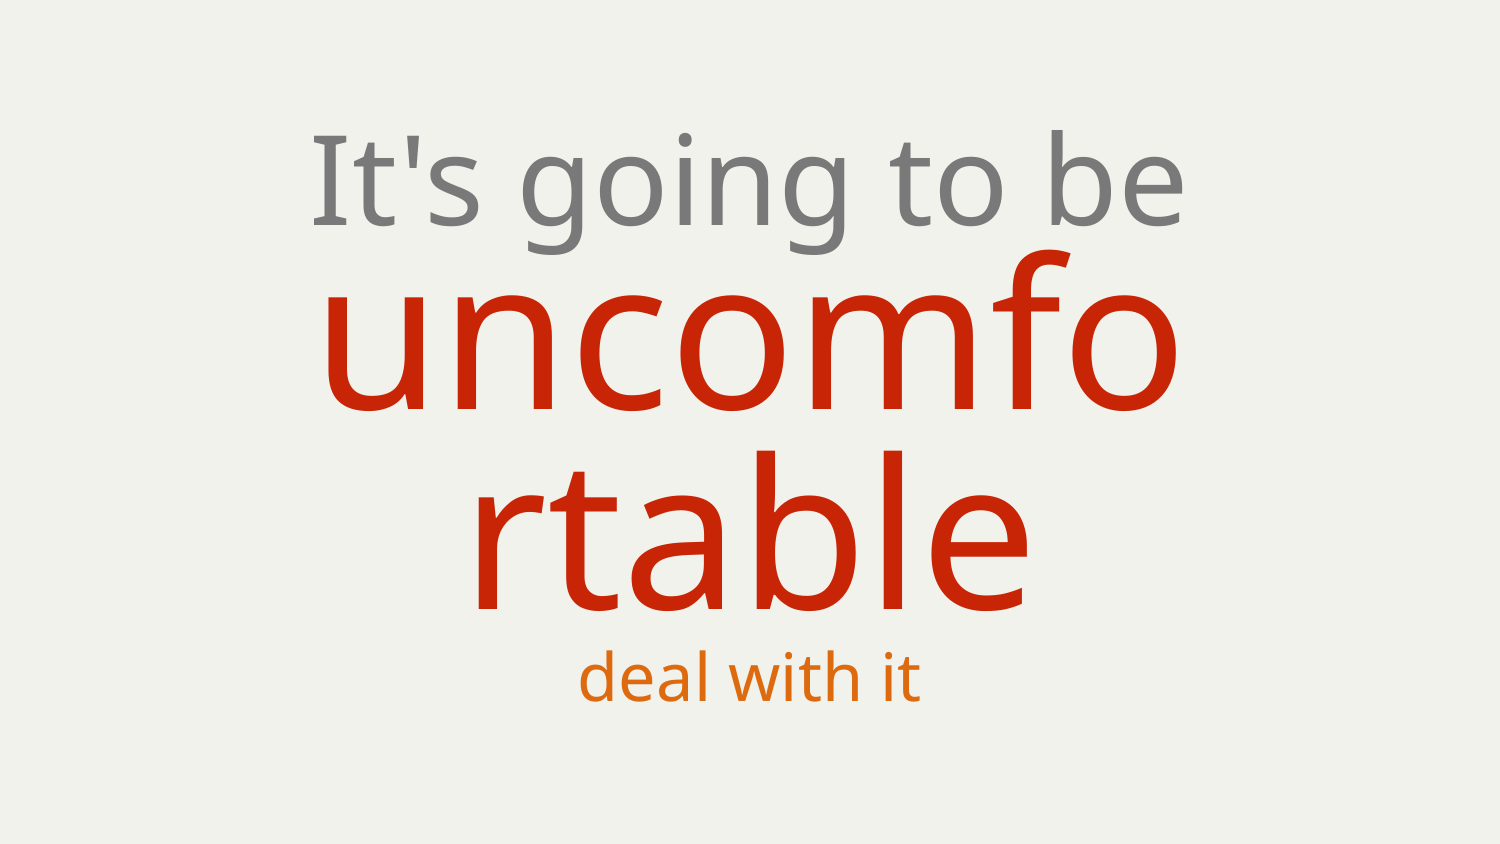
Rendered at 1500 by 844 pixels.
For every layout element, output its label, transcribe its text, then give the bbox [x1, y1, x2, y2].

list It's going to be uncomfortable deal with it [274, 220, 1226, 623]
